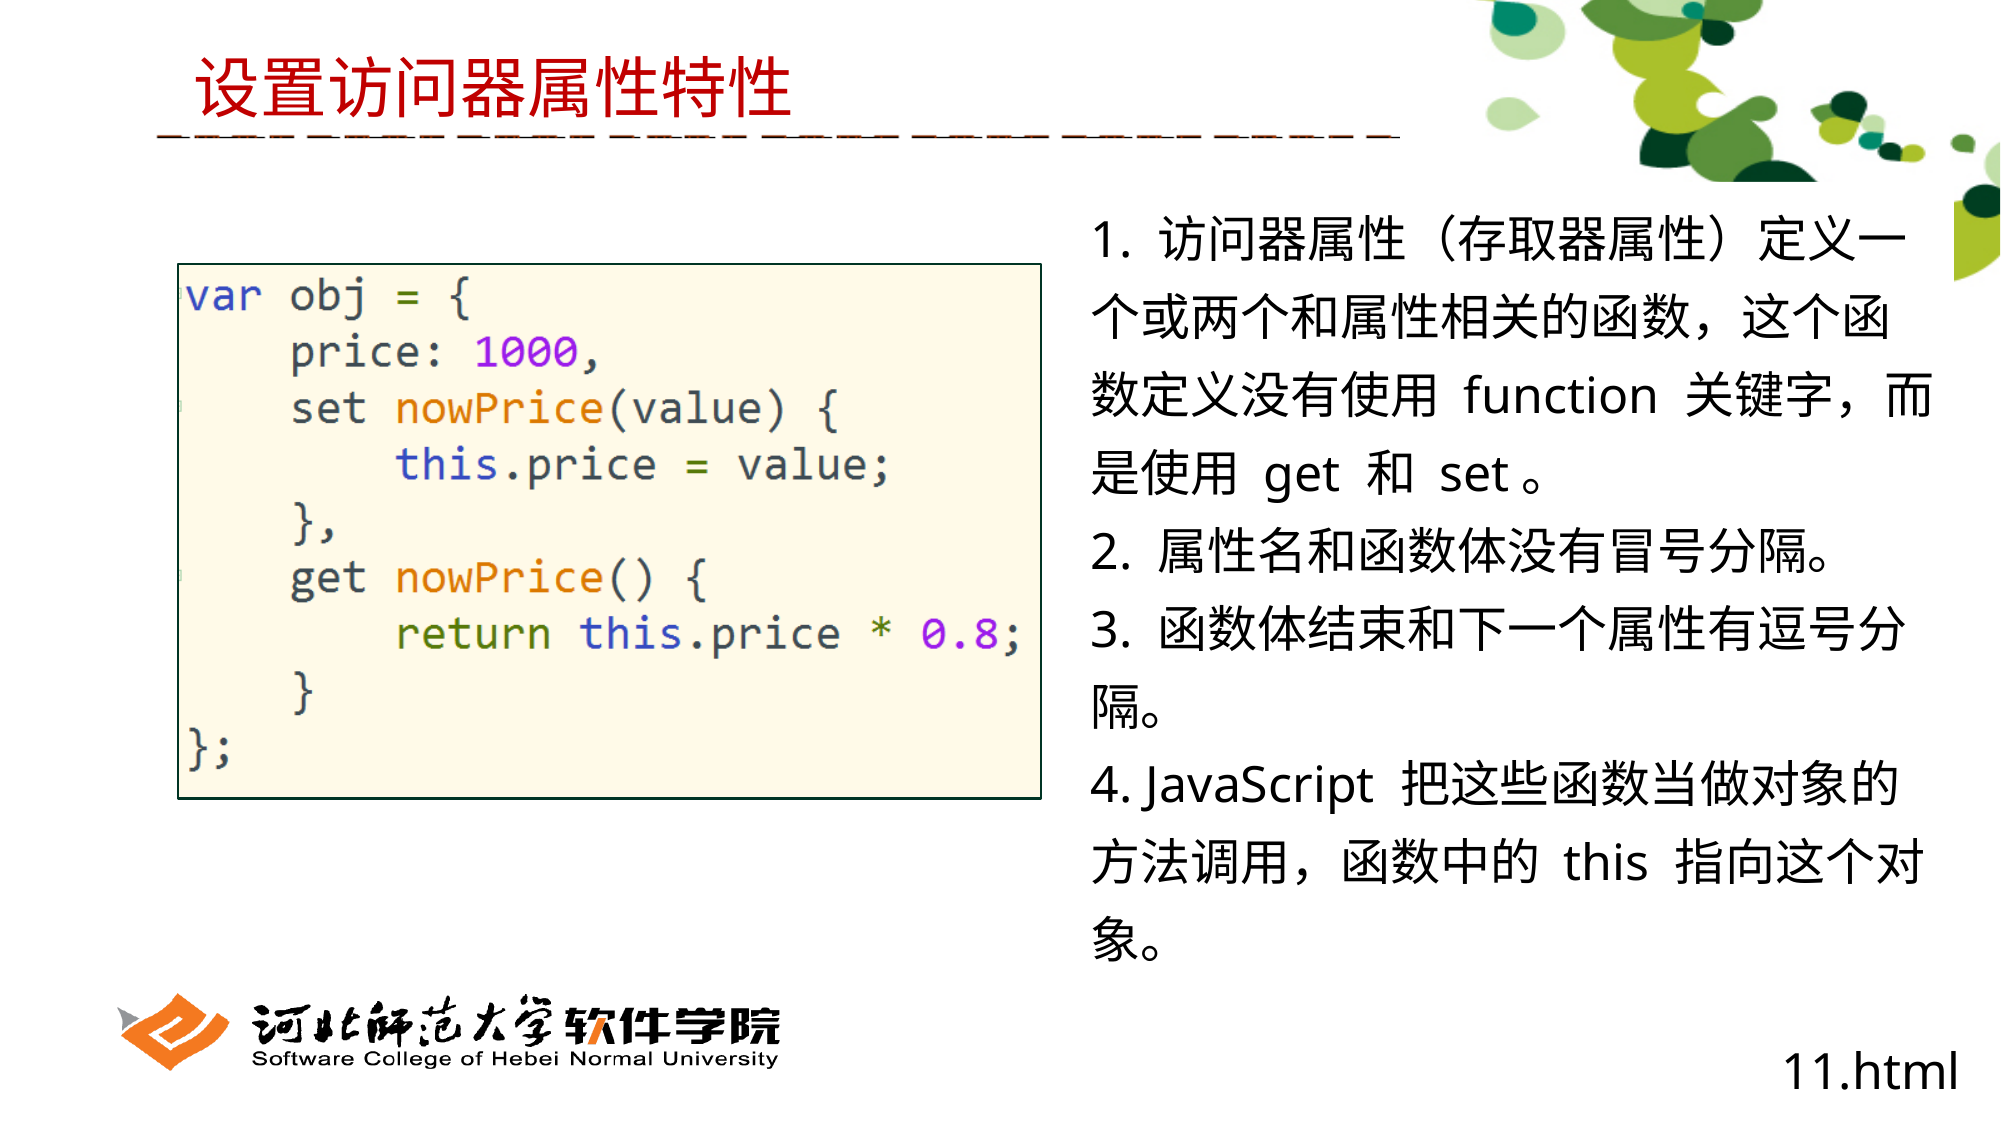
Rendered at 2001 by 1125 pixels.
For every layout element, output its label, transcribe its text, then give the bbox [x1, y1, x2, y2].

picture [0, 0, 2001, 1125]
text_box 1. 访问器属性（存取器属性）定义一个或两个和属性相关的函数，这个函数定义没有使用 function 关键字，而是使用 get 和 set。 2. 属性名和函数体没有冒号分隔。 3. 函数体结束和下一个属性有逗号分隔。 4. JavaScript 把这些函数当做对象的方法调用，函数中的 this 指向这个对象。 [1075, 181, 1954, 977]
list 设置访问器属性特性 [178, 38, 1523, 120]
text_box 11.html [1766, 1032, 1976, 1107]
